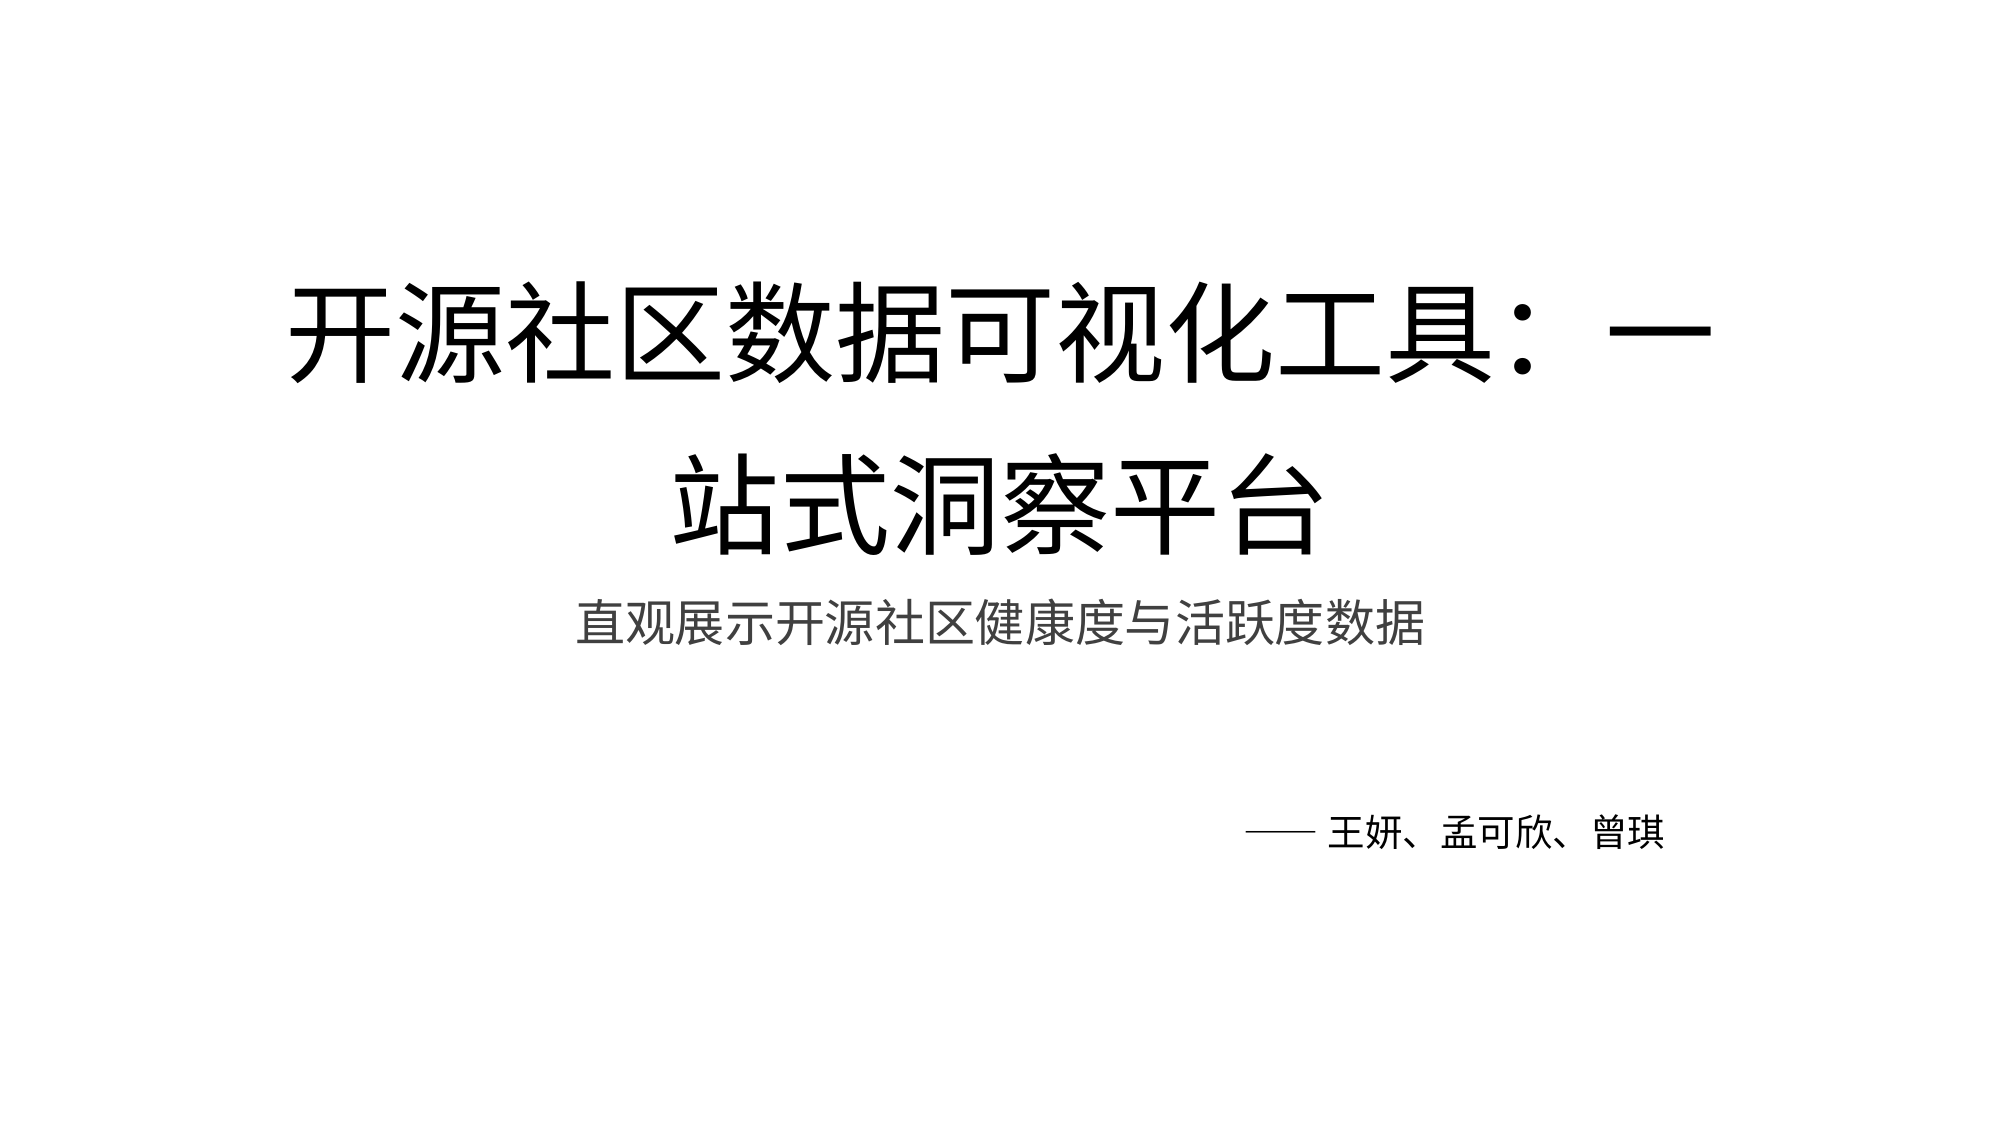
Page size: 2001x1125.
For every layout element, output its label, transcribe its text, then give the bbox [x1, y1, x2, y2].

subtitle 直观展示开源社区健康度与活跃度数据 [249, 590, 1750, 863]
title 开源社区数据可视化工具：一站式洞察平台 [249, 217, 1750, 576]
text_box ——王妍、孟可欣、曾琪 [1228, 802, 1896, 862]
